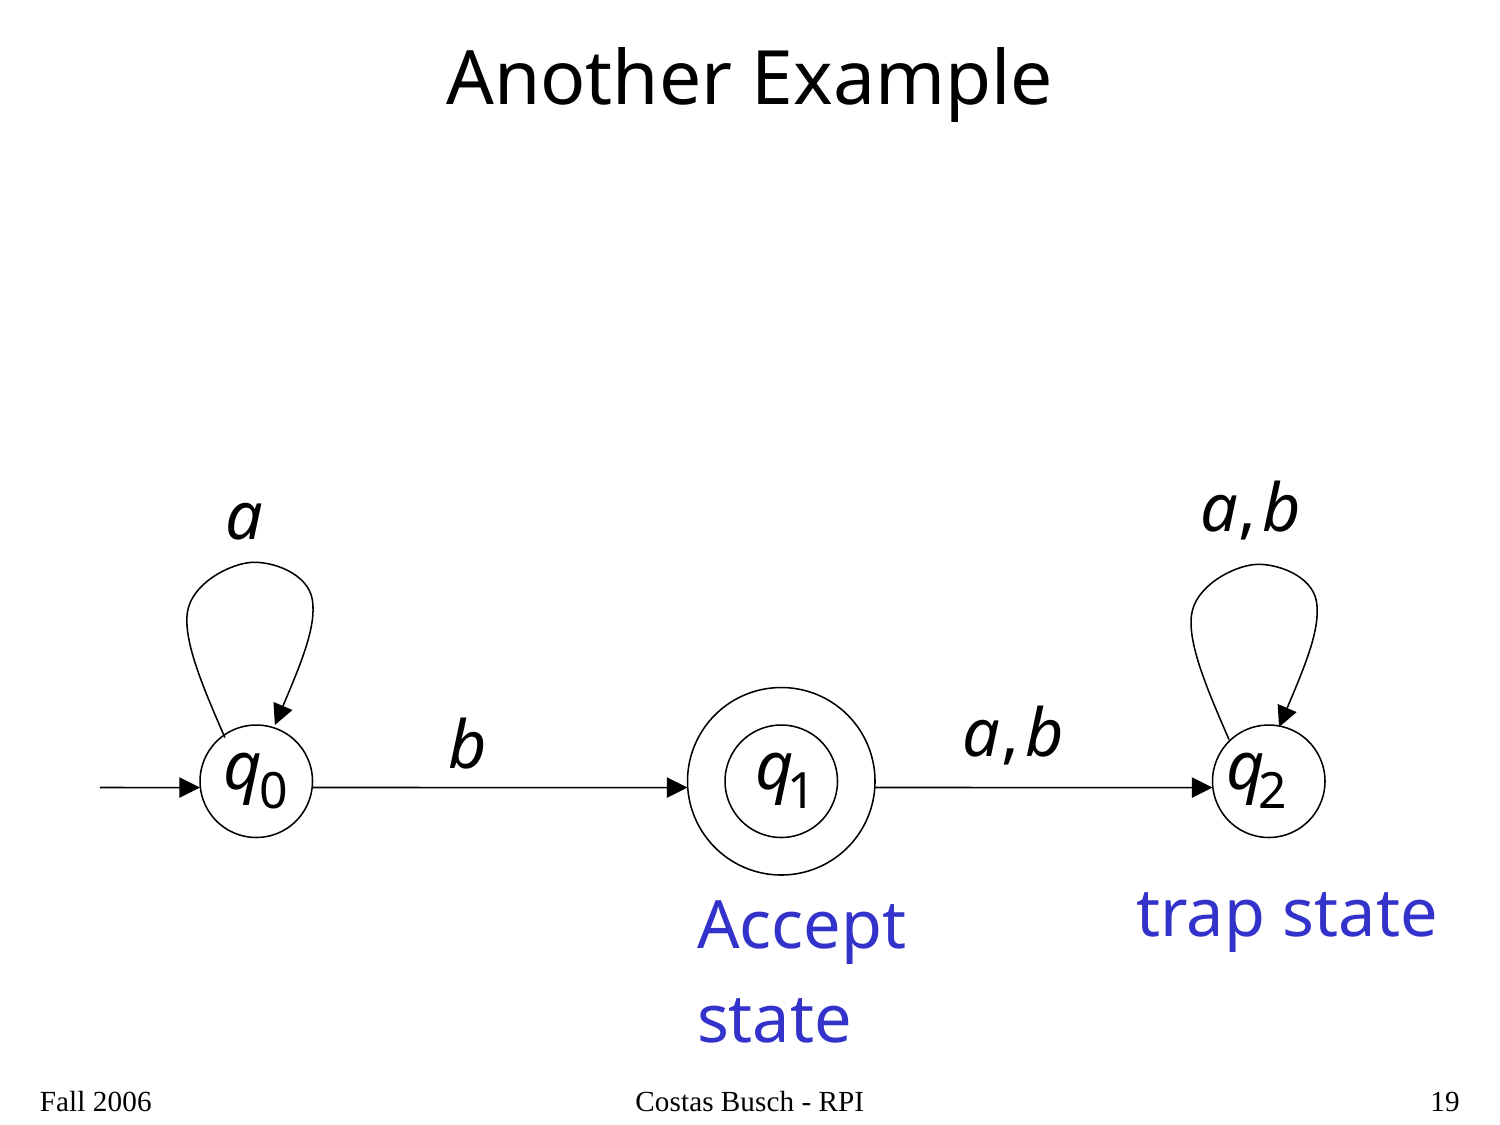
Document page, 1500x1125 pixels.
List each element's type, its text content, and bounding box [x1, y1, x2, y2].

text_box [449, 712, 496, 775]
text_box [962, 699, 1073, 773]
text_box [99, 777, 200, 798]
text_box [224, 499, 269, 546]
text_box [1199, 474, 1311, 548]
text_box Accept state [682, 874, 939, 1063]
footer Costas Busch - RPI [512, 1074, 988, 1125]
text_box [186, 562, 314, 737]
text_box [874, 777, 1213, 798]
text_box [224, 737, 294, 815]
text_box [1190, 564, 1318, 737]
text_box [200, 735, 313, 838]
slide_number Fall 2006 [24, 1074, 338, 1125]
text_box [1227, 737, 1292, 815]
slide_number 19 [1162, 1074, 1475, 1125]
text_box [1212, 726, 1326, 838]
text_box [312, 777, 688, 798]
text_box [687, 687, 876, 874]
text_box trap state [1121, 862, 1453, 958]
text_box [232, 726, 291, 737]
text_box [756, 737, 813, 815]
title Another Example [24, 24, 1475, 125]
